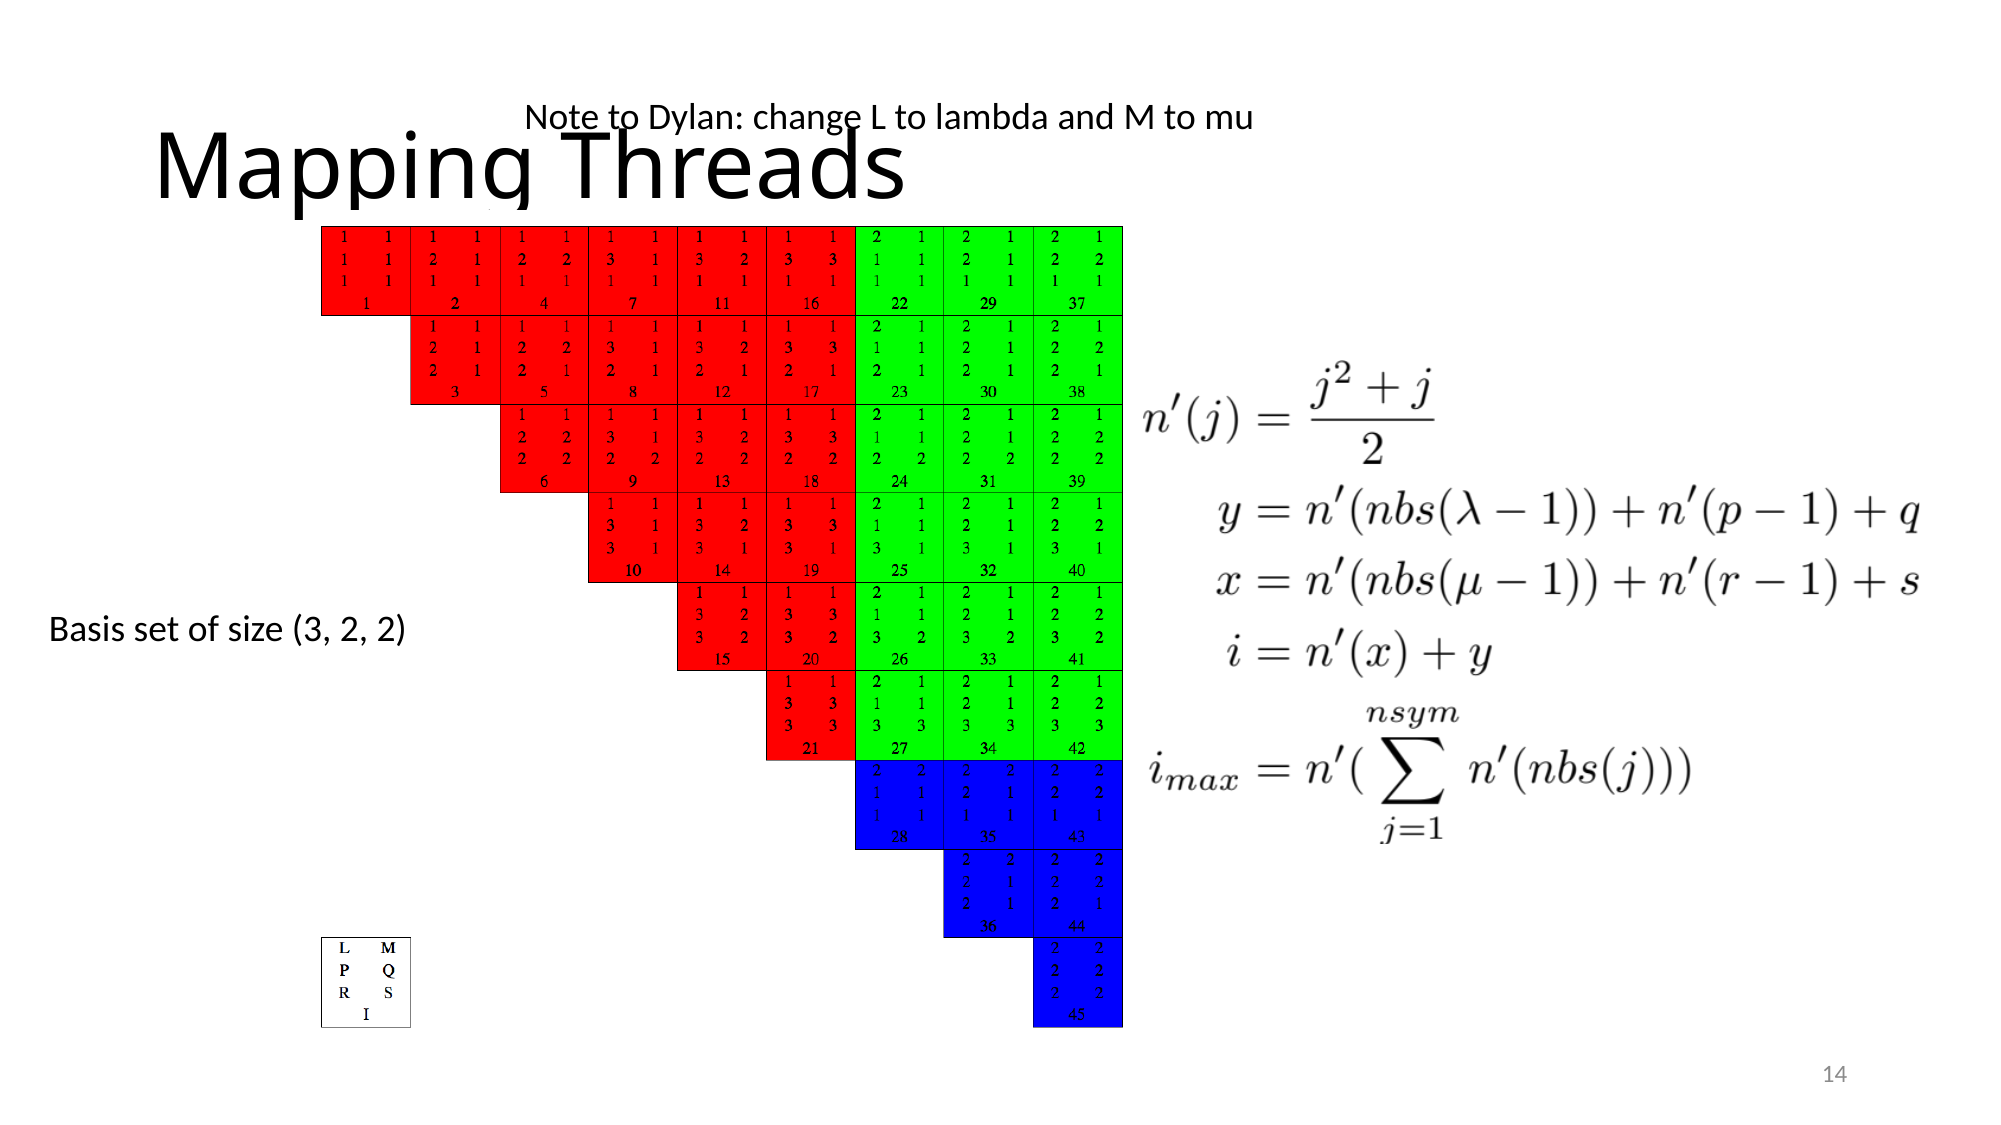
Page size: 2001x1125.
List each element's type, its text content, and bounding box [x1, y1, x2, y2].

title Mapping Threads [137, 59, 1863, 278]
slide_number 14 [1412, 1042, 1863, 1103]
picture [1142, 359, 1920, 843]
text_box Basis set of size (3, 2, 2) [34, 596, 305, 657]
picture [305, 210, 1139, 1043]
text_box Note to Dylan: change L to lambda and M to mu [509, 84, 1270, 145]
